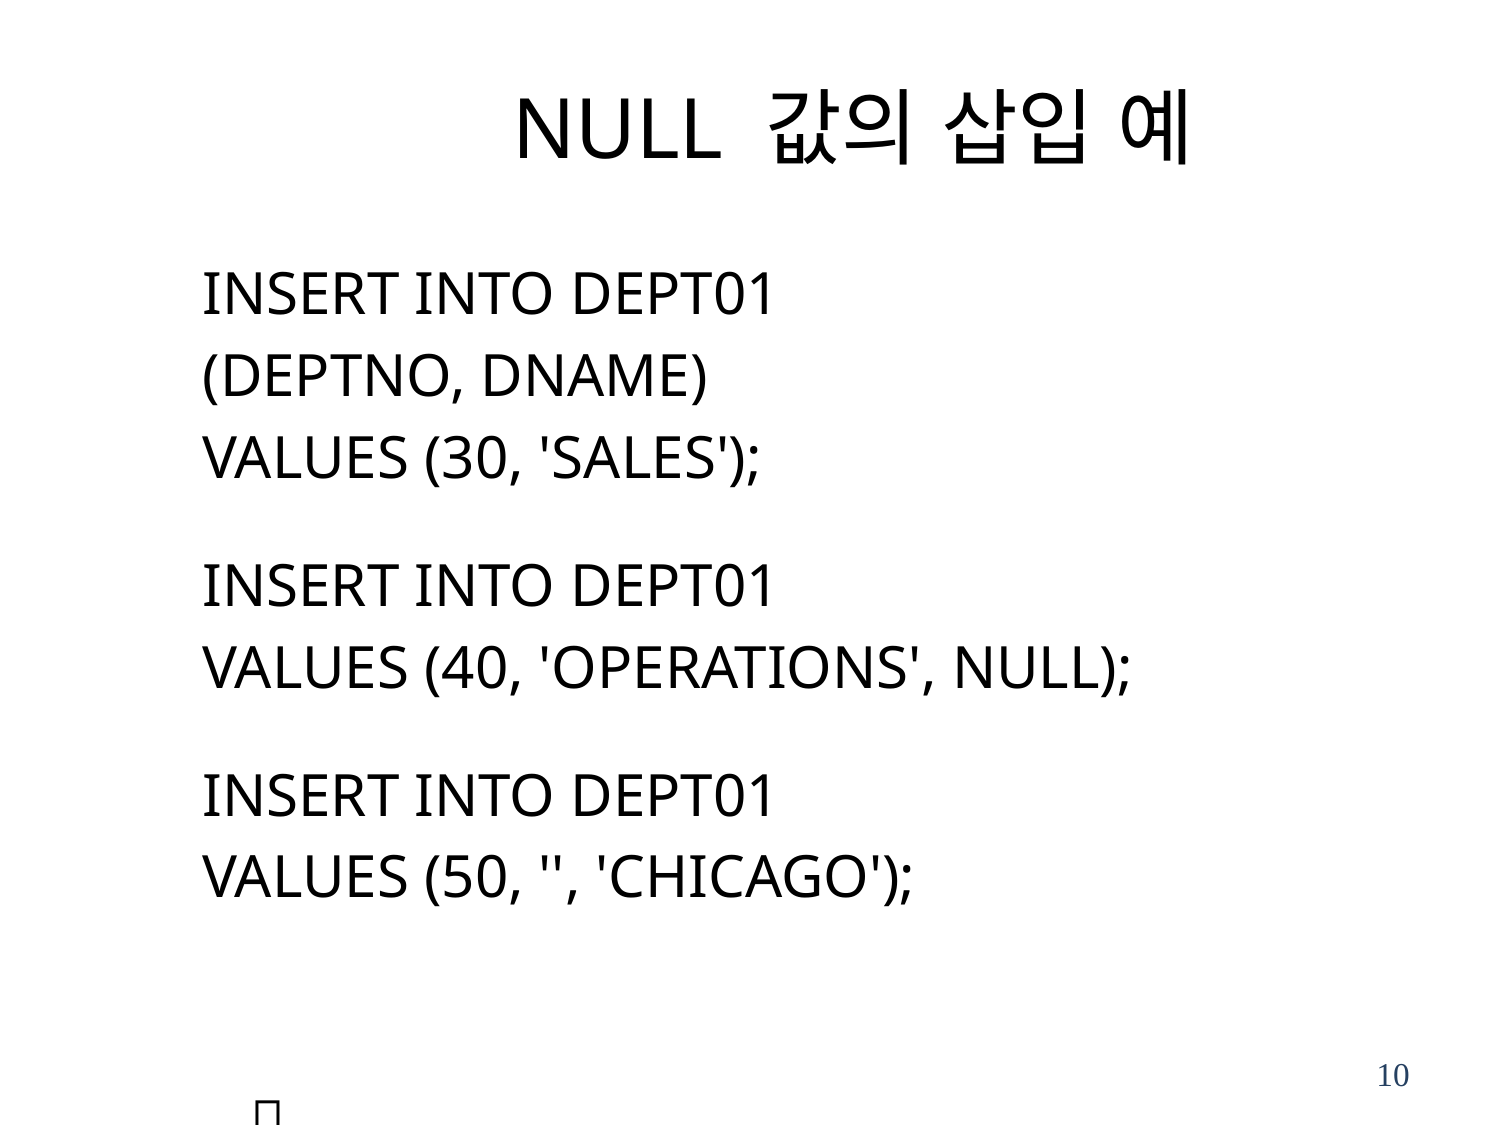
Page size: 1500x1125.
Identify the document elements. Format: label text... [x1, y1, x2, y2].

title NULL 값의 삽입 예 [206, 31, 1500, 220]
list INSERT INTO DEPT01 (DEPTNO, DNAME) VALUES (30, 'SALES'); INSERT INTO DEPT01 VALUES (40, 'OPERATIONS', NULL); INSERT INTO DEPT01 VALUES (50, '', 'CHICAGO');  [187, 248, 1454, 973]
slide_number 10 [1074, 1042, 1425, 1103]
